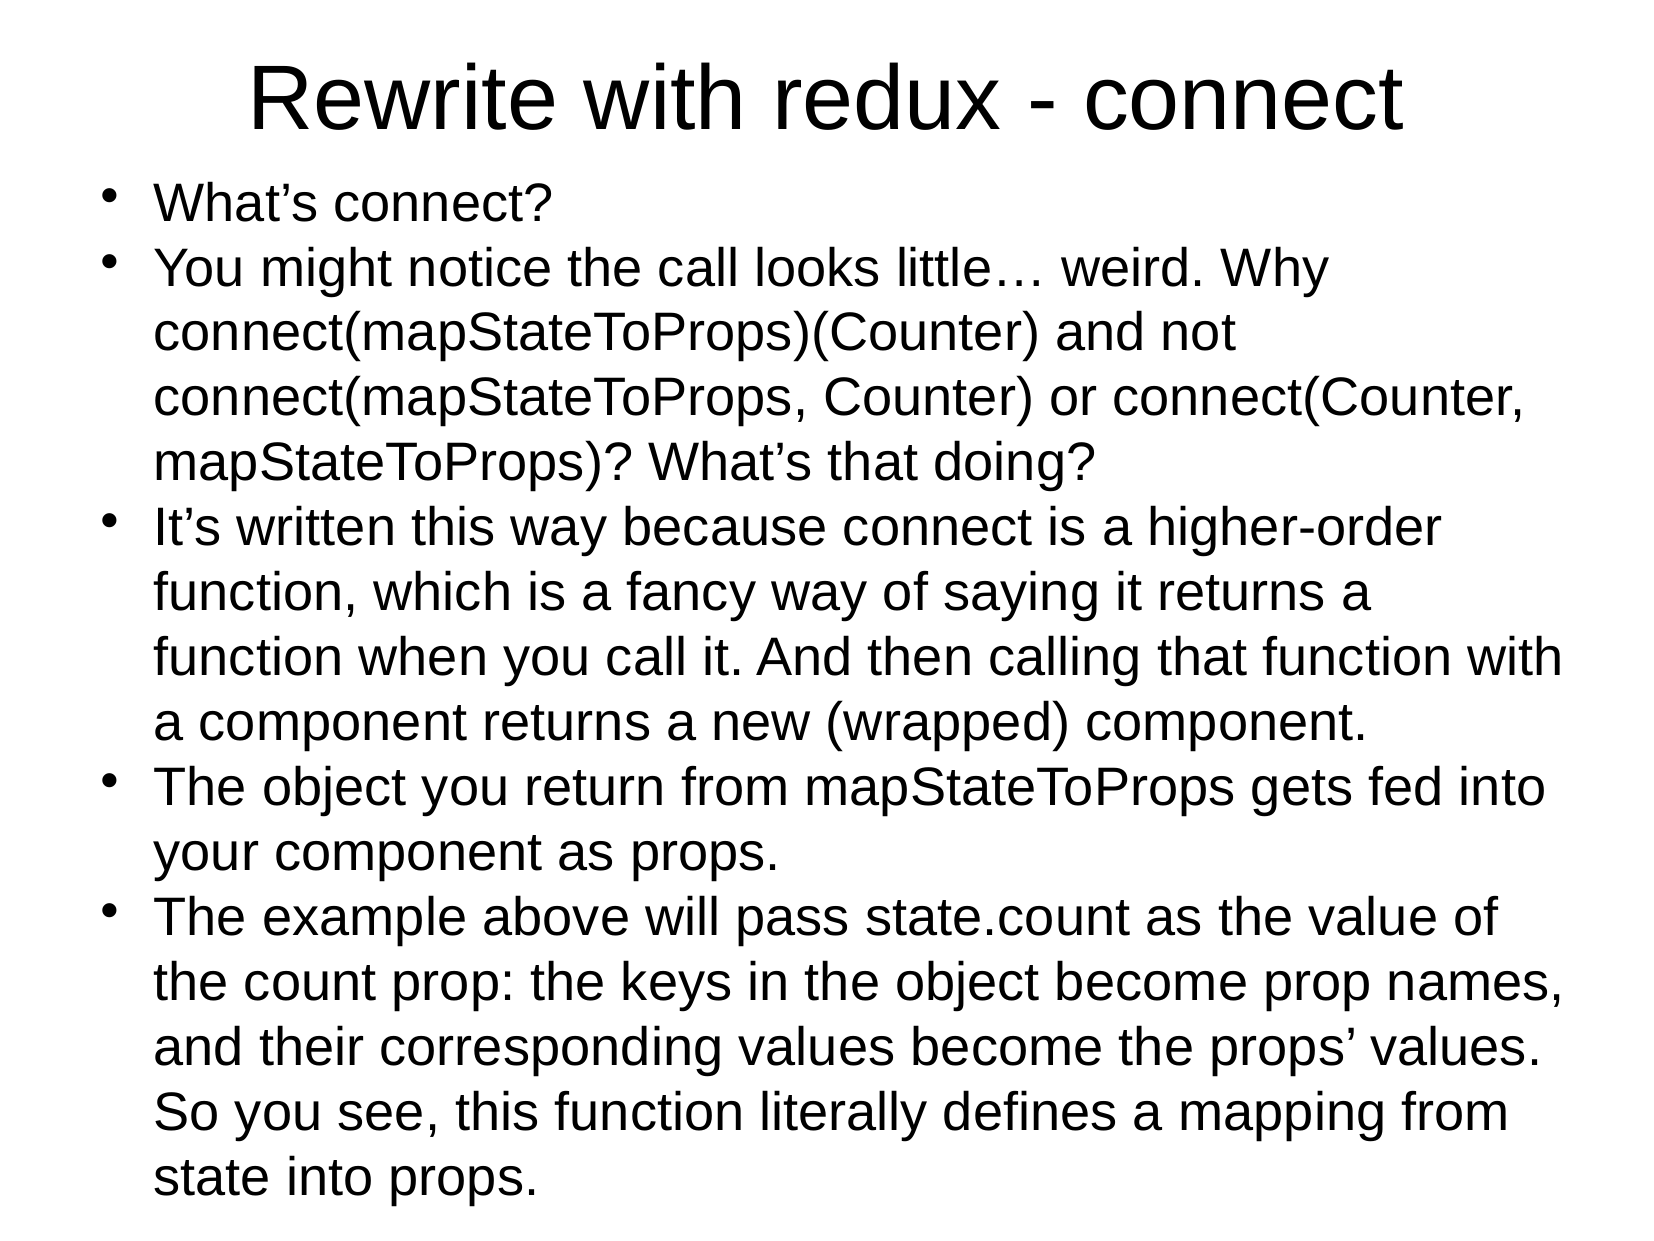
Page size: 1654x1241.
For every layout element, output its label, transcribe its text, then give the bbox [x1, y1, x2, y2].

text_box Rewrite with redux - connect [82, 0, 1571, 166]
text_box What’s connect? You might notice the call looks little… weird. Why connect(mapStateToProps)(Counter) and not connect(mapStateToProps, Counter) or connect(Counter, mapStateToProps)? What’s that doing? It’s written this way because connect is a higher-order function, which is a fancy way of saying it returns a function when you call it. And then calling that function with a component returns a new (wrapped) component. The object you return from mapStateToProps gets fed into your component as props. The example above will pass state.count as the value of the count prop: the keys in the object become prop names, and their corresponding values become the props’ values. So you see, this function literally defines a mapping from state into props. [82, 166, 1571, 886]
